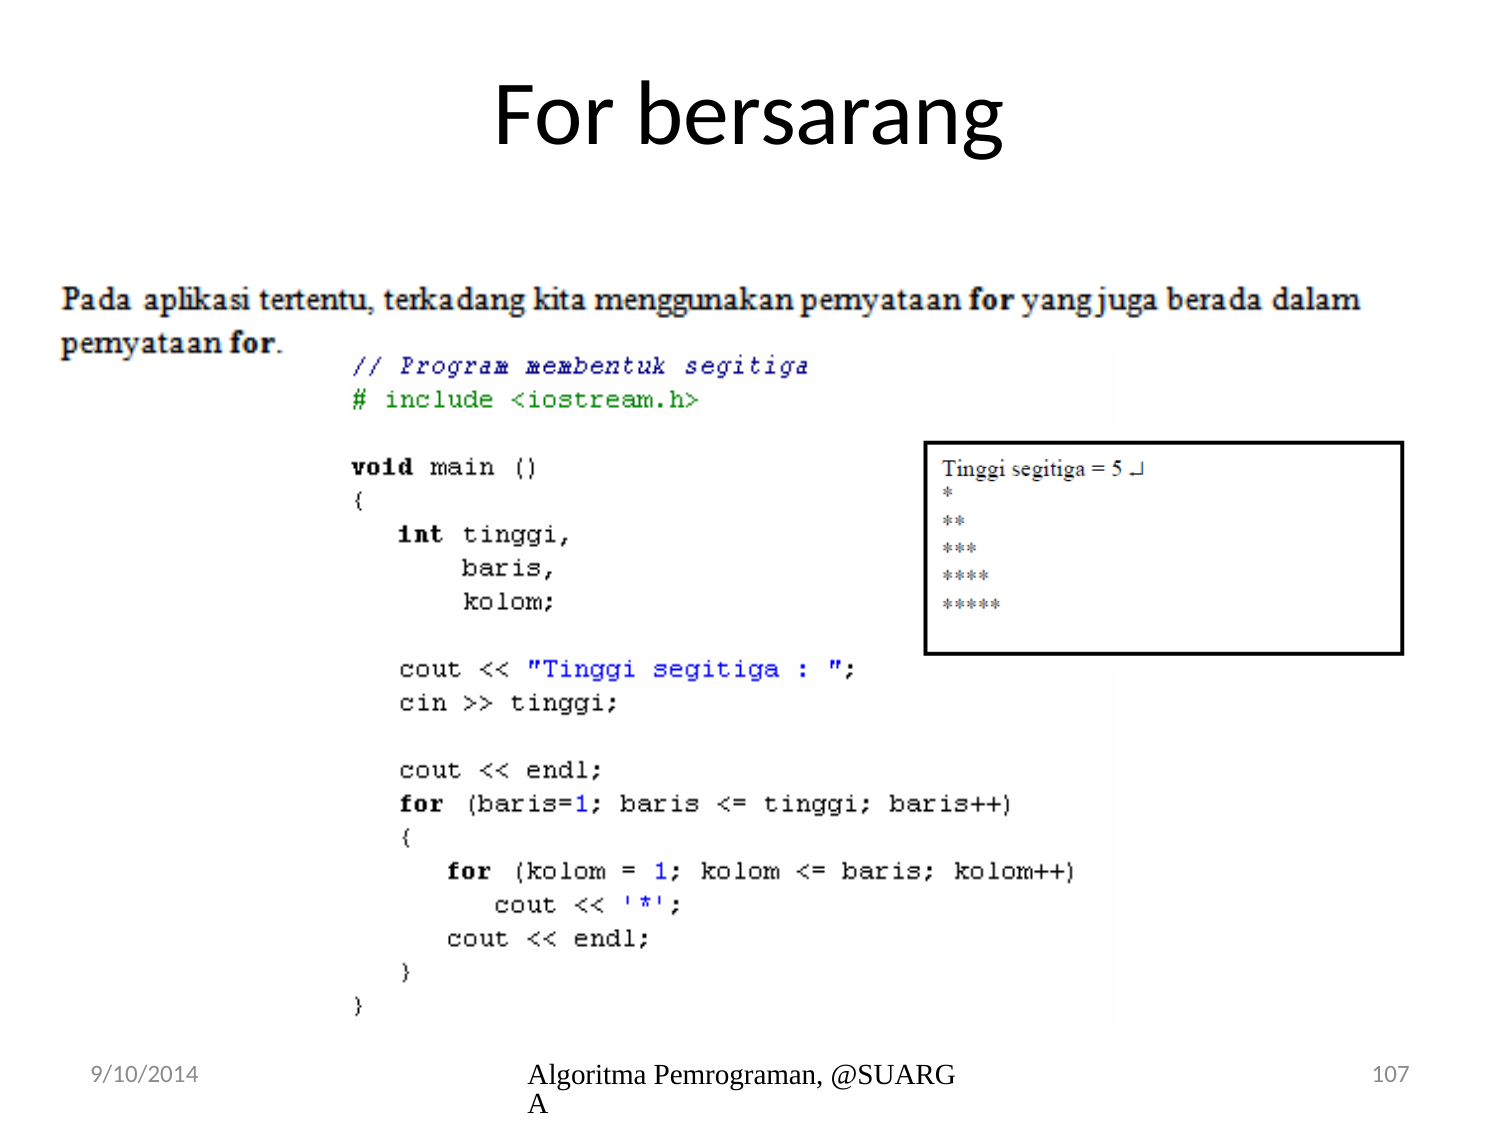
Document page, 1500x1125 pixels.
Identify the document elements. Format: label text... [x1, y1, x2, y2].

picture [37, 262, 1437, 1027]
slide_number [75, 1042, 425, 1103]
footer Algoritma Pemrograman, @SUARGA [512, 1042, 988, 1103]
text_box For bersarang [74, 45, 1425, 233]
slide_number 107 [1074, 1042, 1425, 1103]
